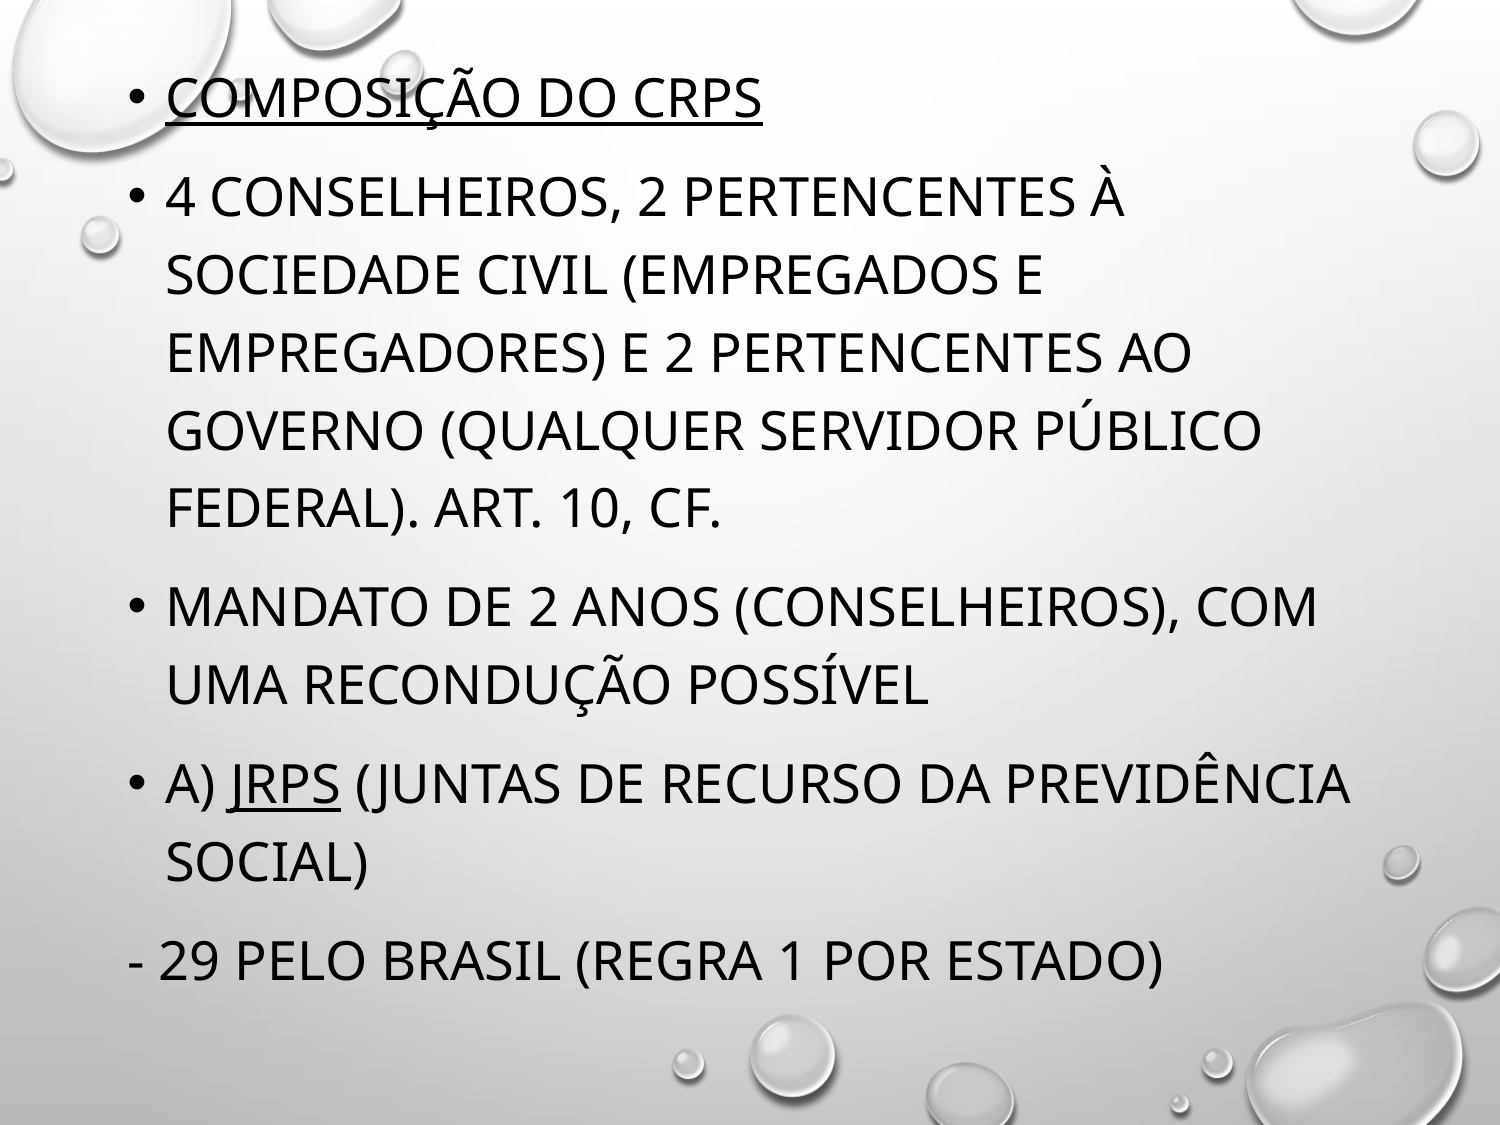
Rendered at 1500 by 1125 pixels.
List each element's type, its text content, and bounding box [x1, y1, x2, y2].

list Composição do CRPS 4 conselheiros, 2 pertencentes à sociedade civil (empregados e empregadores) e 2 pertencentes ao governo (qualquer servidor público federal). Art. 10, CF. Mandato de 2 anos (Conselheiros), com uma recondução possível a) JRPS (Juntas de Recurso da Previdência Social) - 29 pelo Brasil (regra 1 por estado) [112, 42, 1388, 1000]
picture [0, 0, 1500, 1125]
